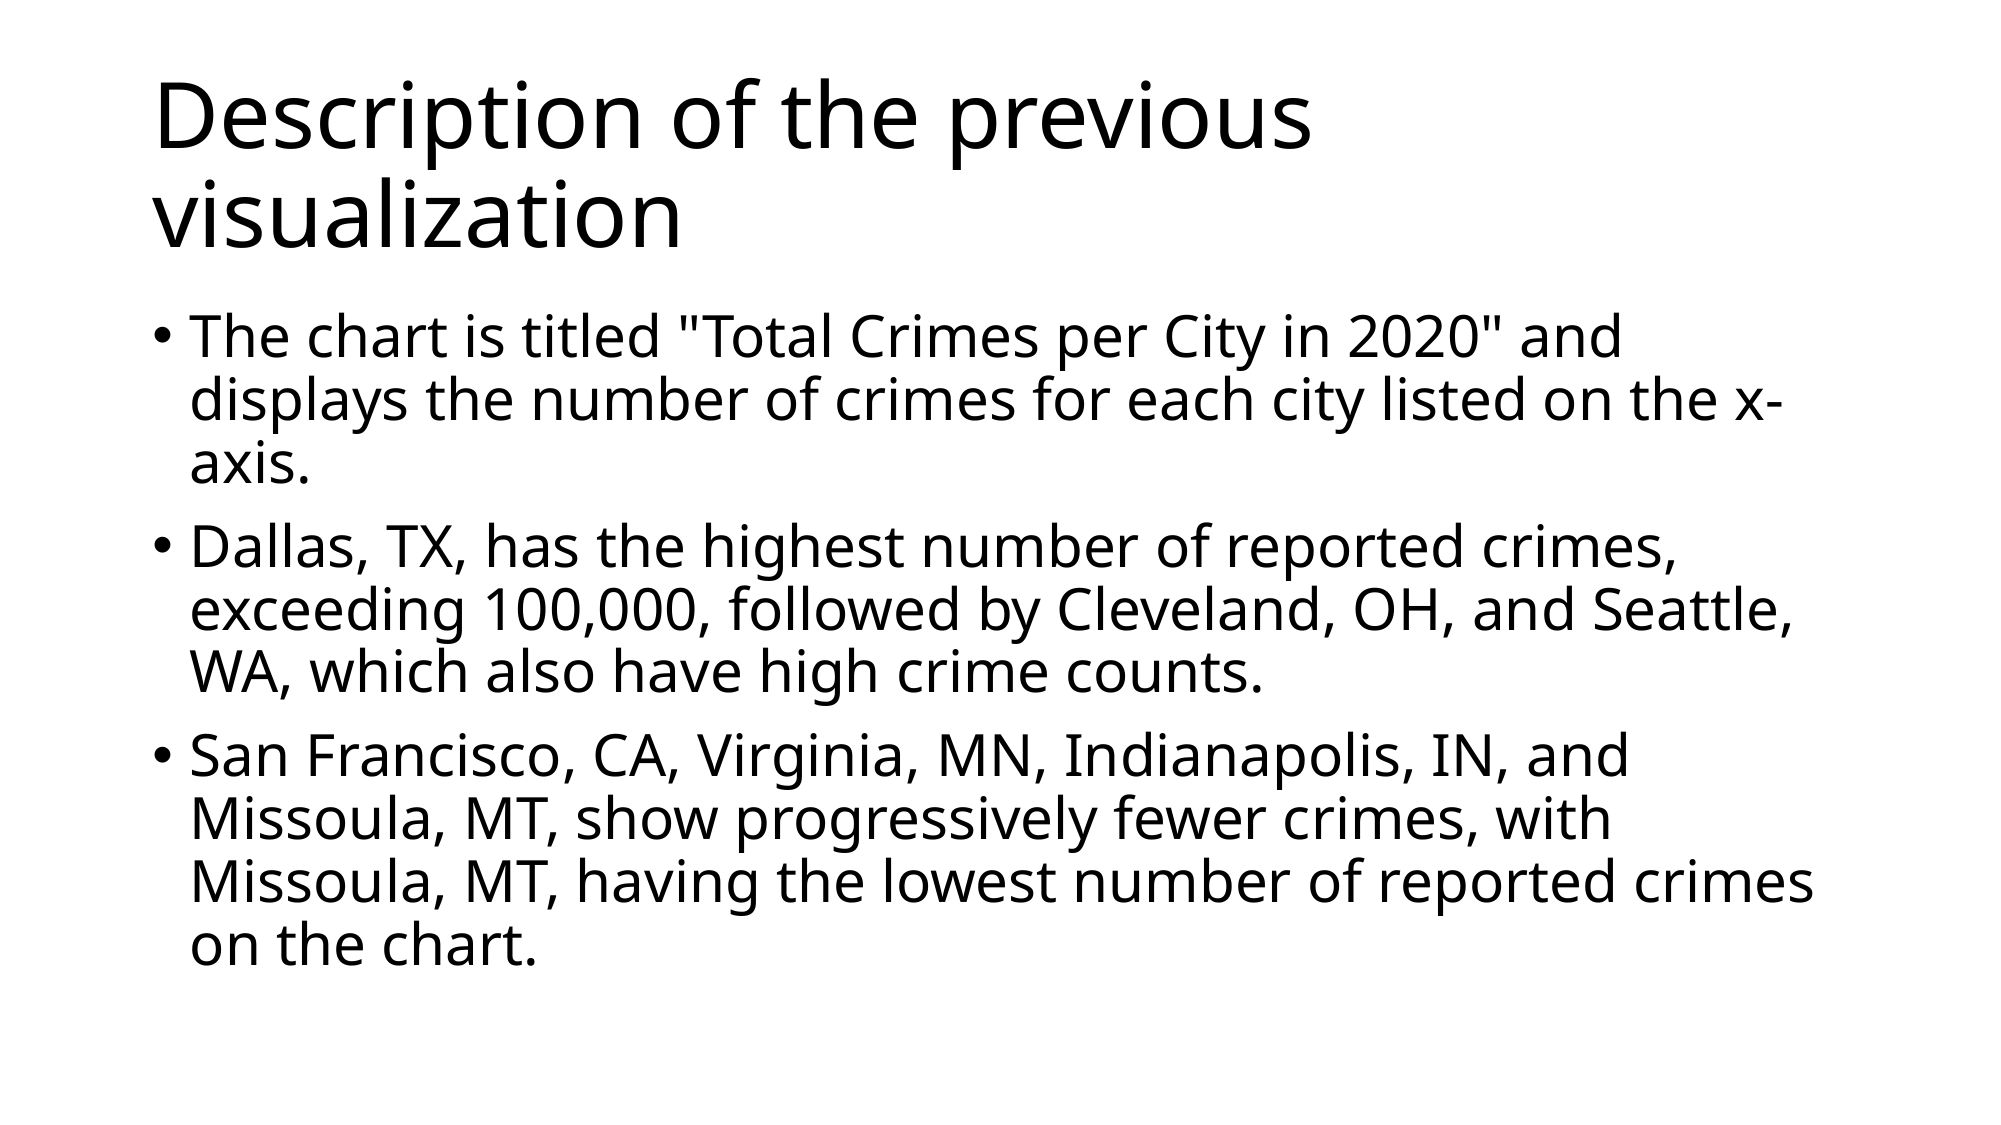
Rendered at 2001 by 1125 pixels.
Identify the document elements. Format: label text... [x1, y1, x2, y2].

title Description of the previous visualization [137, 59, 1863, 278]
list The chart is titled "Total Crimes per City in 2020" and displays the number of crimes for each city listed on the x-axis. Dallas, TX, has the highest number of reported crimes, exceeding 100,000, followed by Cleveland, OH, and Seattle, WA, which also have high crime counts. San Francisco, CA, Virginia, MN, Indianapolis, IN, and Missoula, MT, show progressively fewer crimes, with Missoula, MT, having the lowest number of reported crimes on the chart. [137, 299, 1863, 1014]
